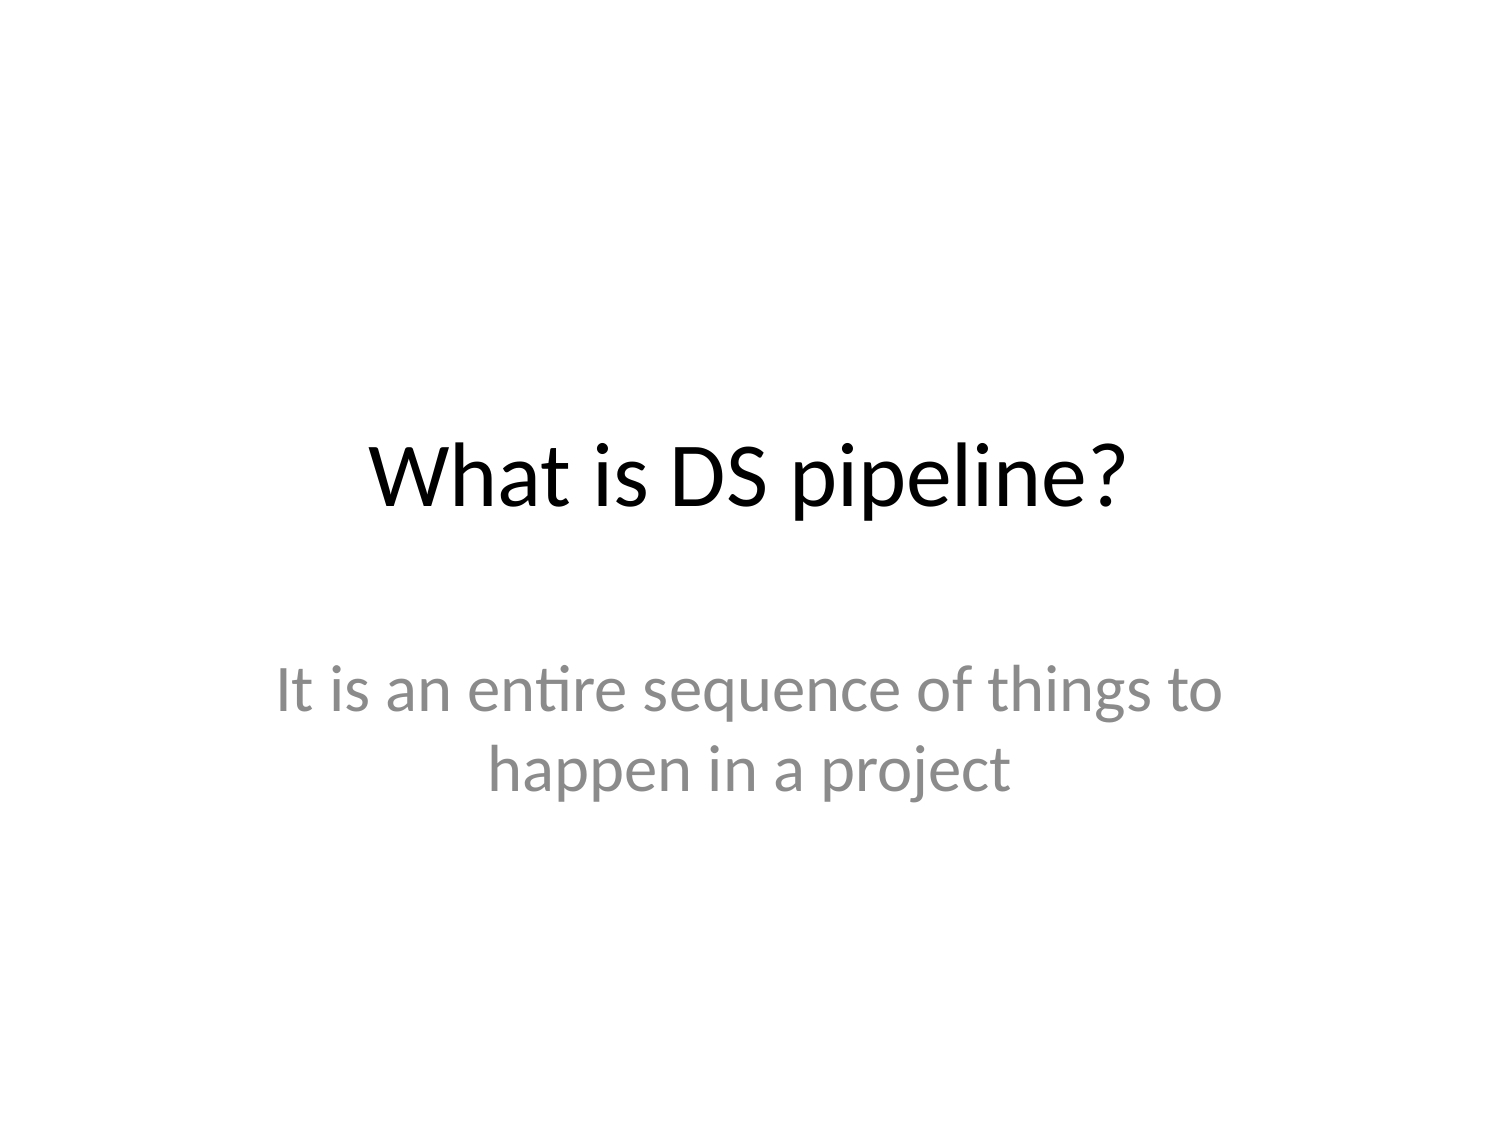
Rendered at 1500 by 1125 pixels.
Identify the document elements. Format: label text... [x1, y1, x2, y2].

subtitle It is an entire sequence of things to happen in a project [225, 637, 1275, 925]
title What is DS pipeline? [112, 349, 1388, 591]
